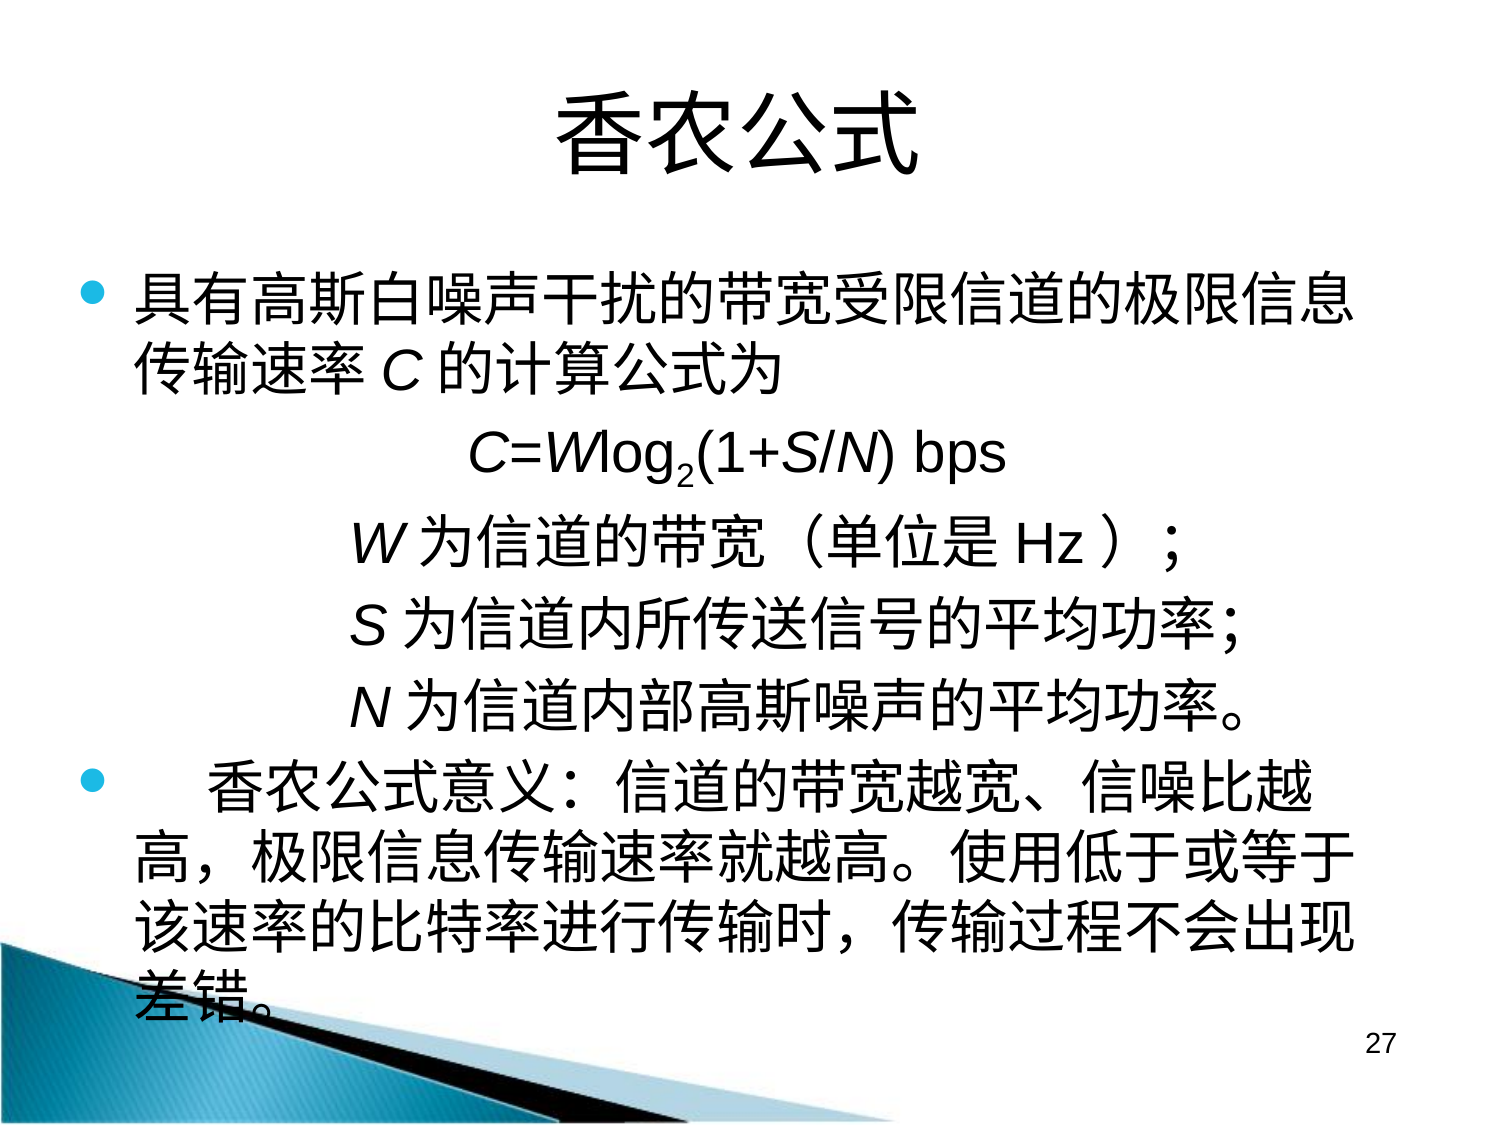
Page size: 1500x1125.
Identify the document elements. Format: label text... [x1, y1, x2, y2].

list 具有高斯白噪声干扰的带宽受限信道的极限信息传输速率C的计算公式为 C=Wlog2(1+S/N) bps W为信道的带宽（单位是Hz）； S为信道内所传送信号的平均功率； N为信道内部高斯噪声的平均功率。 香农公式意义：信道的带宽越宽、信噪比越高，极限信息传输速率就越高。使用低于或等于该速率的比特率进行传输时，传输过程不会出现差错。 [62, 254, 1413, 998]
title 香农公式 [62, 37, 1413, 226]
slide_number 27 [1062, 1016, 1413, 1096]
picture [0, 823, 914, 1125]
